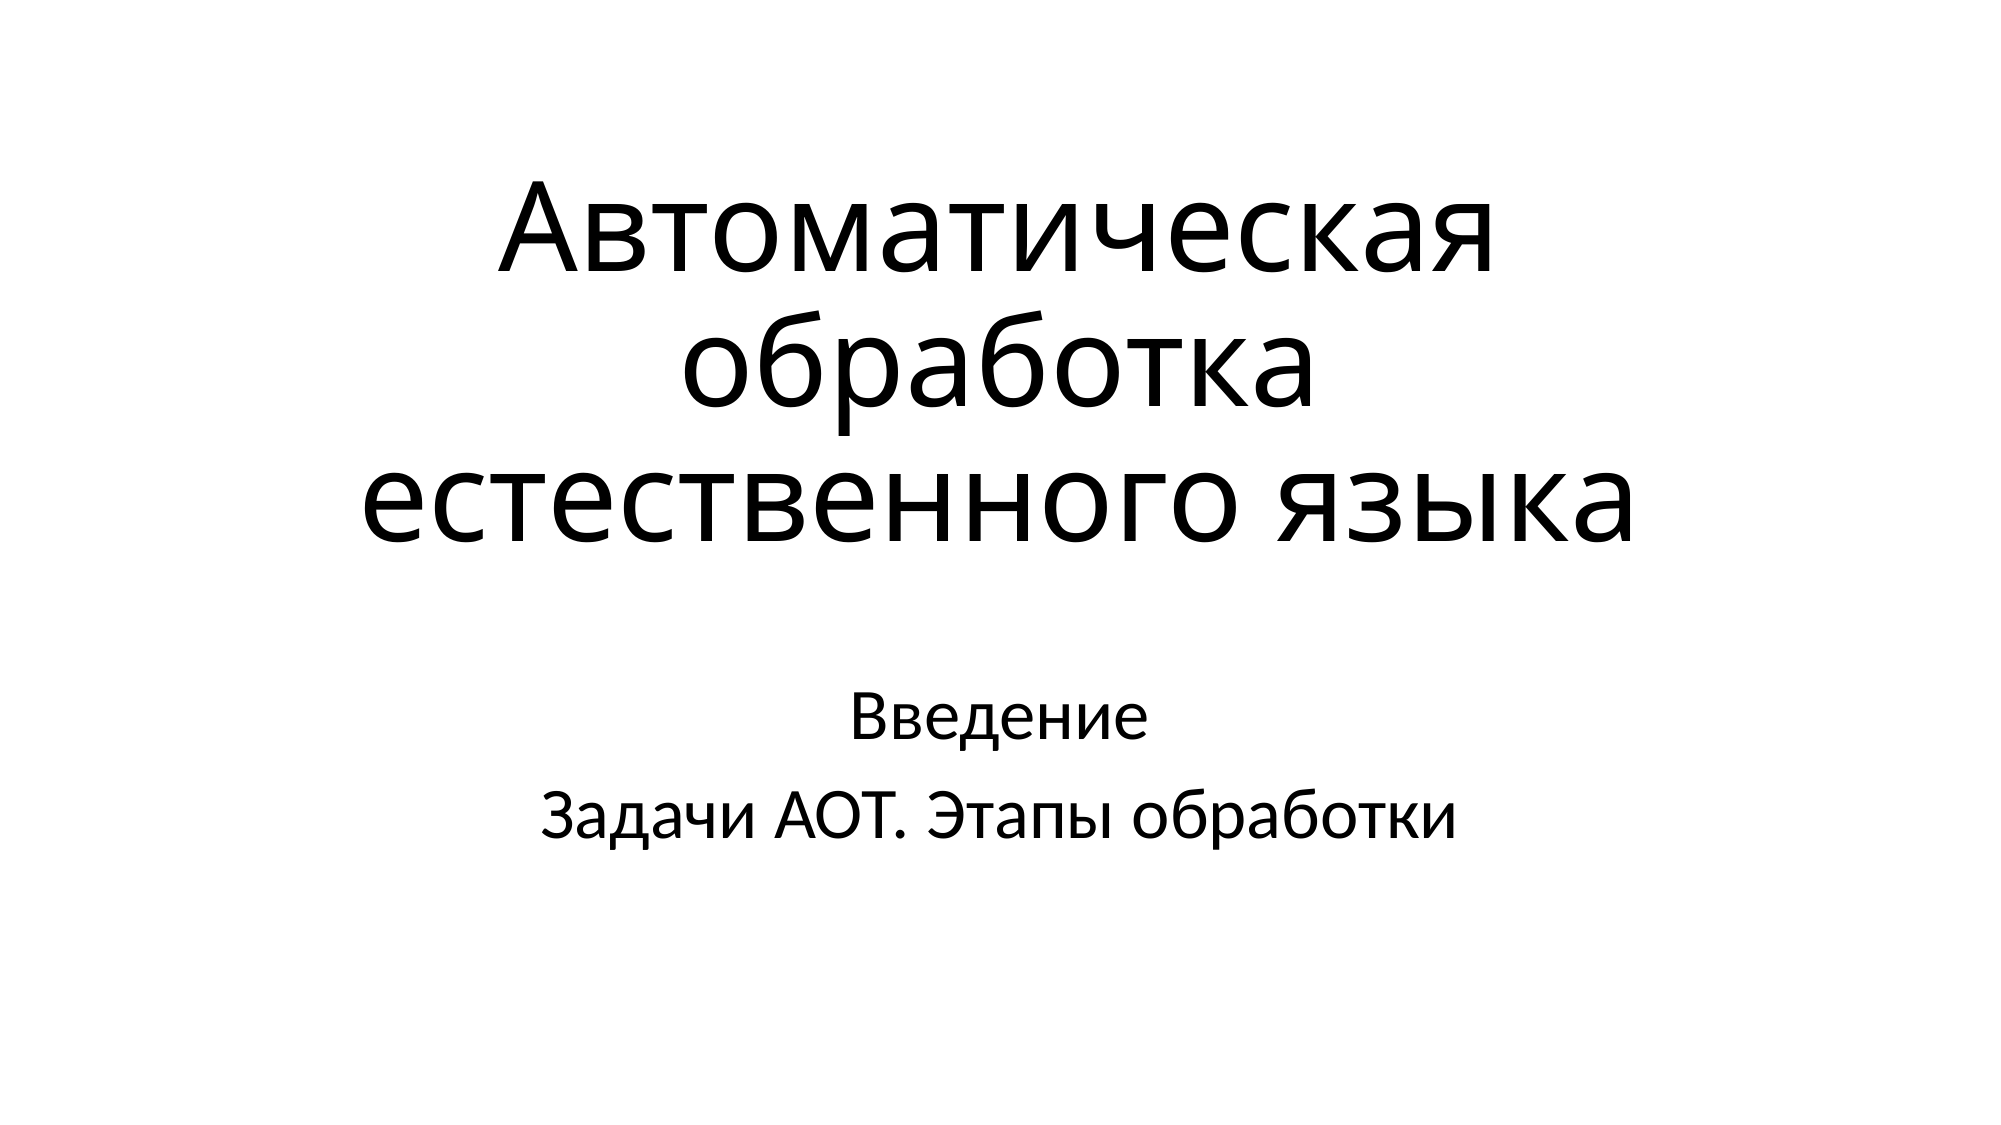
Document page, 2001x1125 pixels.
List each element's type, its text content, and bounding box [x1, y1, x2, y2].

subtitle Введение Задачи АОТ. Этапы обработки [249, 590, 1750, 863]
title Автоматическая обработка естественного языка [249, 184, 1750, 576]
